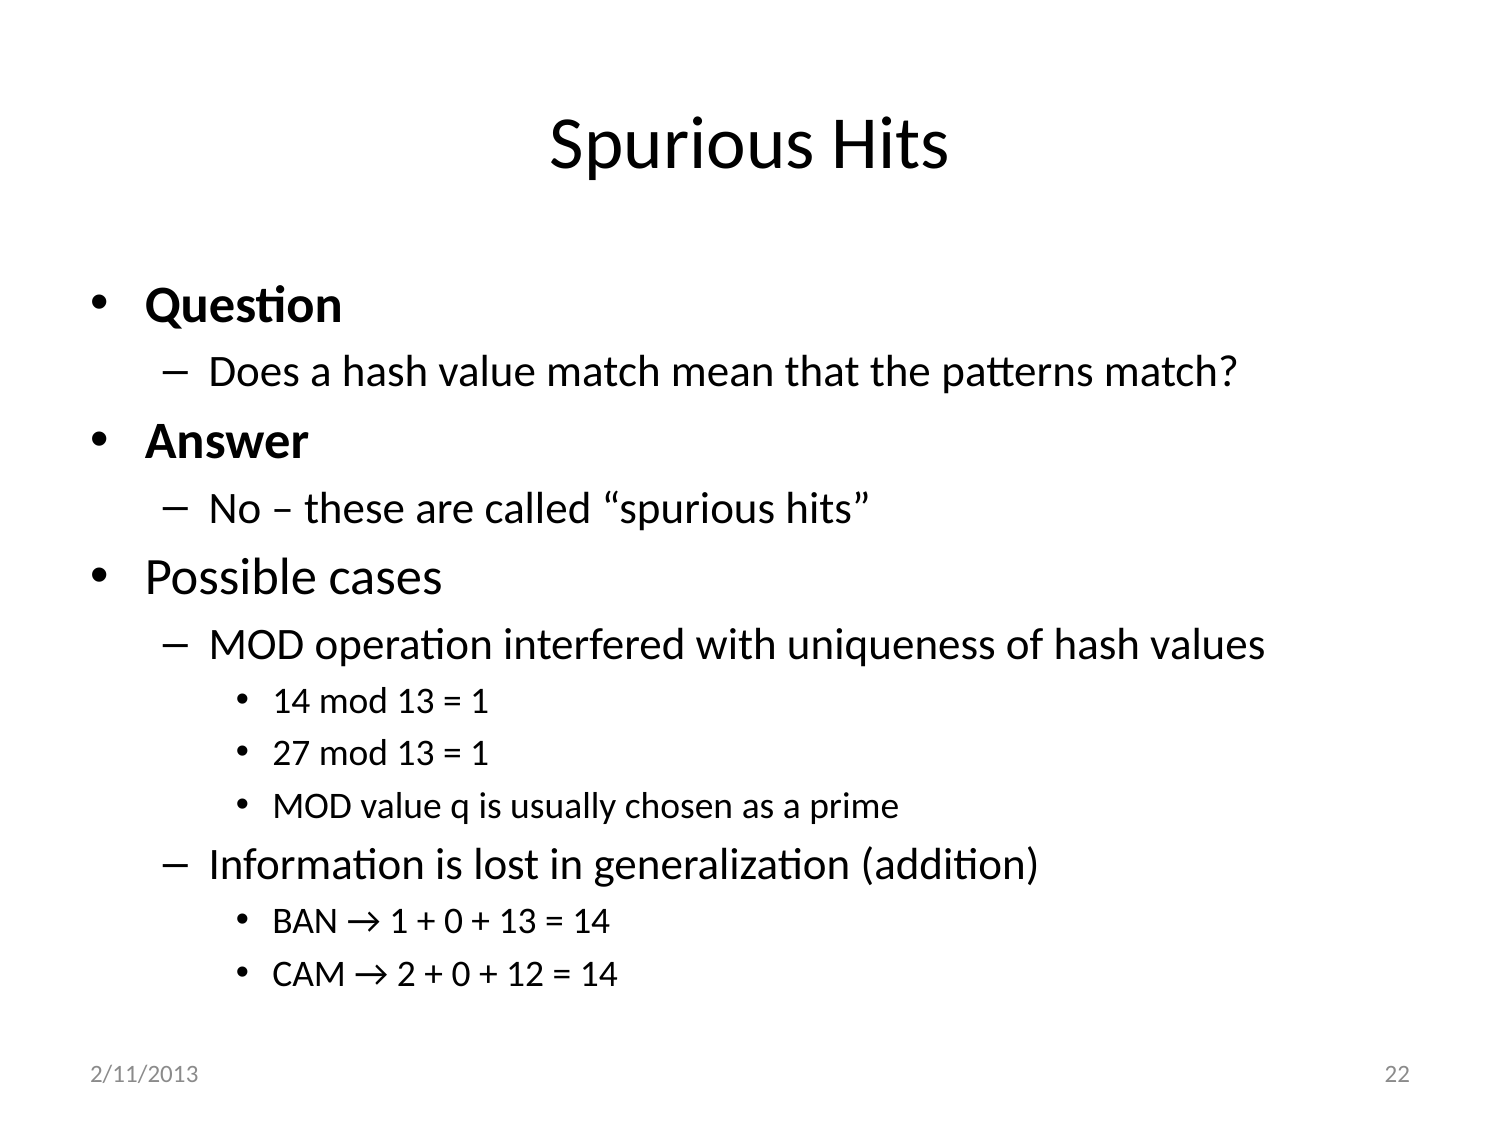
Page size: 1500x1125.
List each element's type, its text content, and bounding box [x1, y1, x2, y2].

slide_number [75, 1042, 425, 1103]
slide_number 22 [1074, 1042, 1425, 1103]
list Question Does a hash value match mean that the patterns match? Answer No – these are called “spurious hits” Possible cases MOD operation interfered with uniqueness of hash values 14 mod 13 = 1 27 mod 13 = 1 MOD value q is usually chosen as a prime Information is lost in generalization (addition) BAN → 1 + 0 + 13 = 14 CAM → 2 + 0 + 12 = 14 [75, 262, 1425, 1005]
title Spurious Hits [75, 45, 1425, 233]
